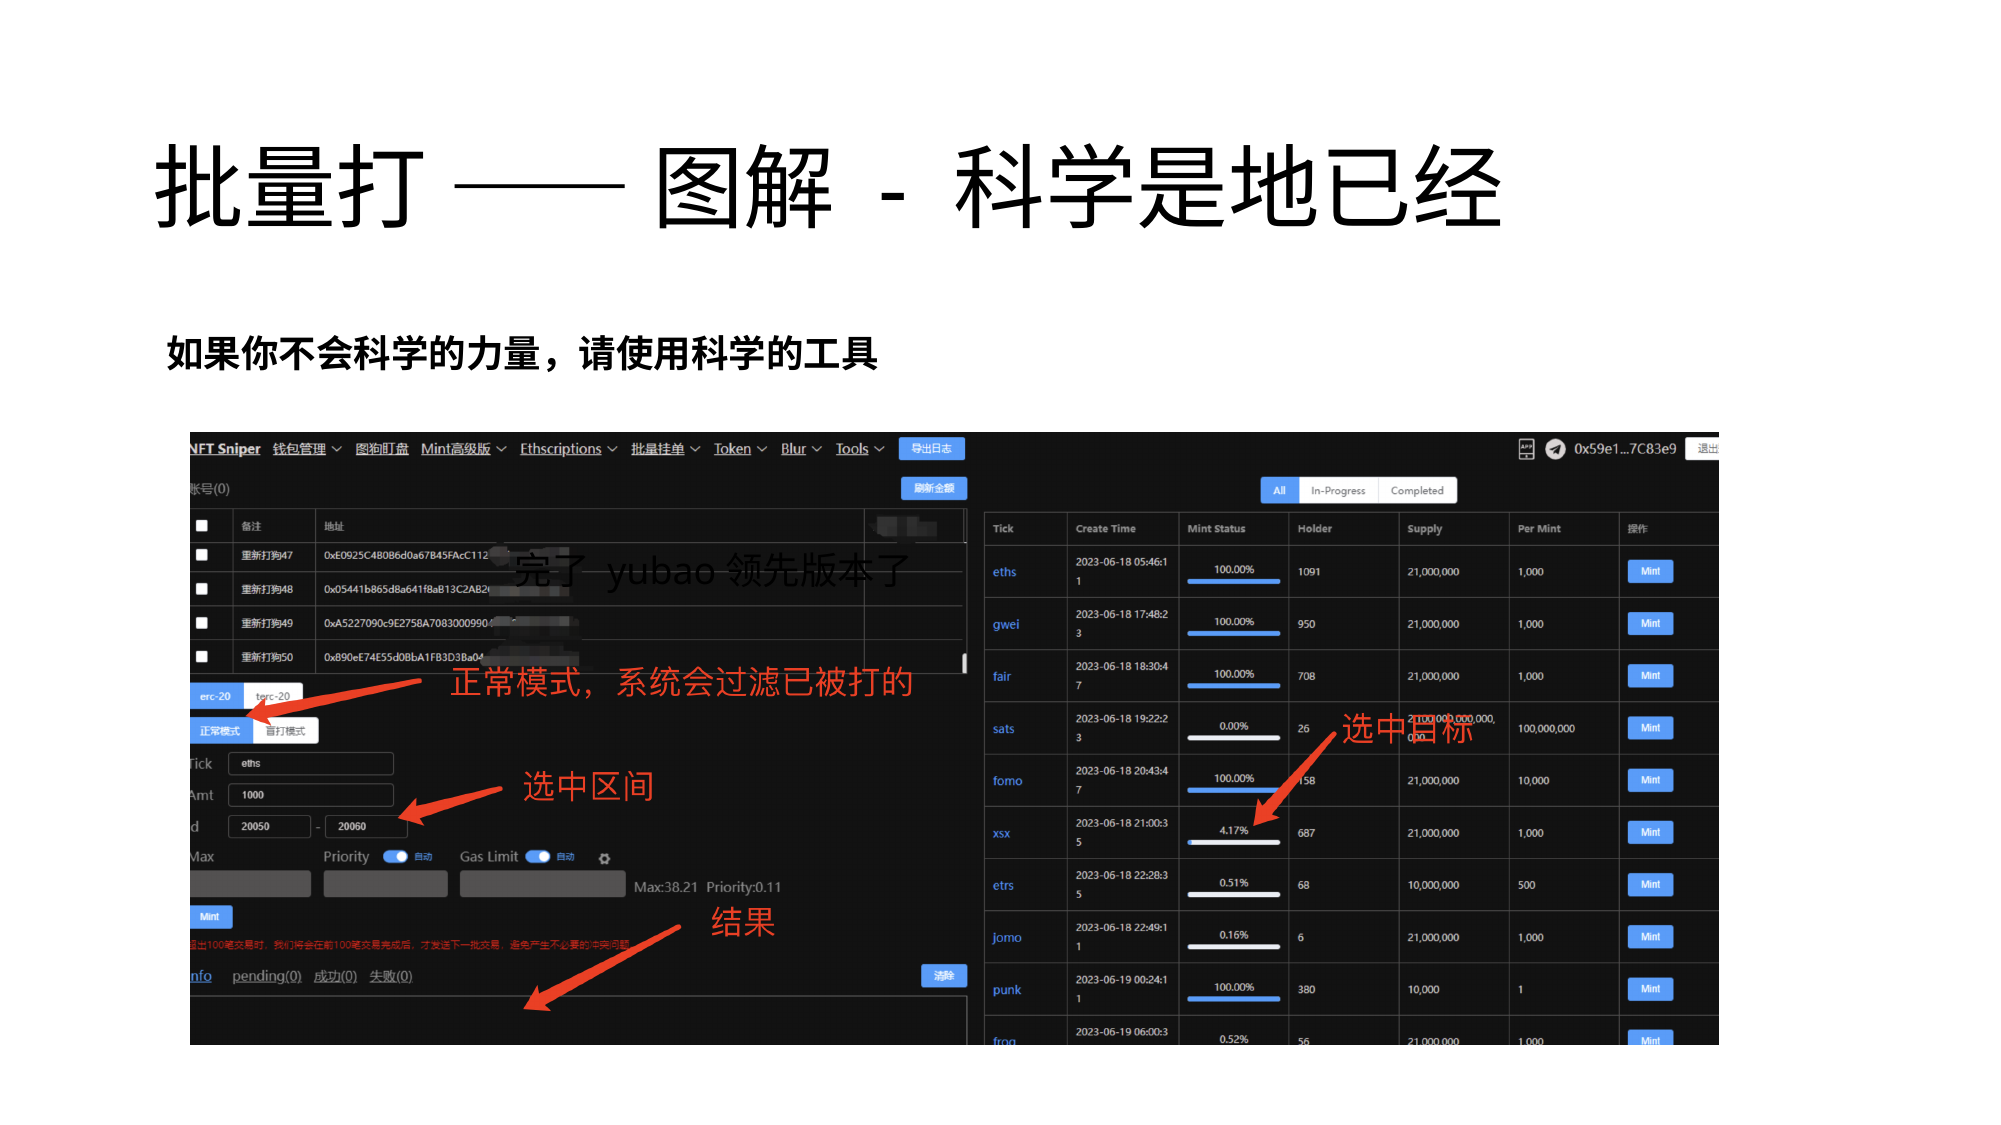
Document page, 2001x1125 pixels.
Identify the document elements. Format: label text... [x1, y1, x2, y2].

text_box 如果你不会科学的力量，请使用科学的工具 [151, 309, 1290, 383]
picture [190, 432, 1719, 1045]
title 批量打 —— 图解 - 科学是地已经 [137, 59, 1863, 278]
